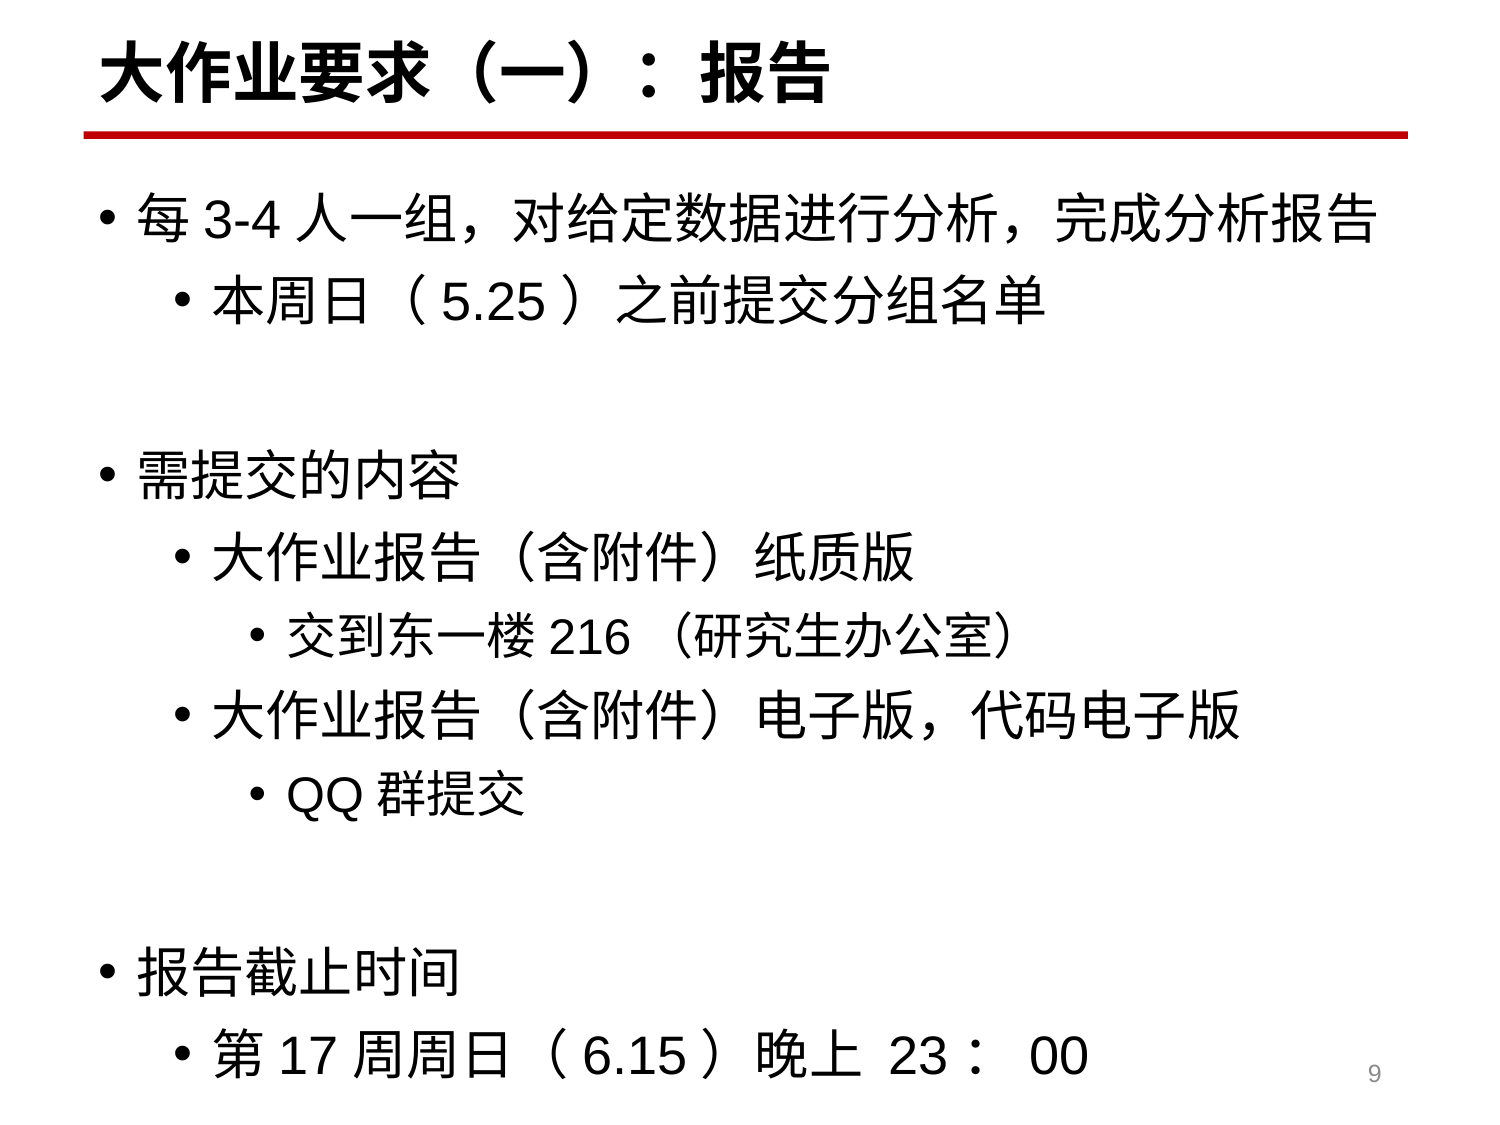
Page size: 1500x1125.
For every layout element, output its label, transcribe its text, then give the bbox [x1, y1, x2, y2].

title 大作业要求（一）：报告 [83, 31, 1408, 122]
slide_number 9 [1059, 1042, 1397, 1103]
list 每3-4人一组，对给定数据进行分析，完成分析报告 本周日（5.25）之前提交分组名单 需提交的内容 大作业报告（含附件）纸质版 交到东一楼216（研究生办公室） 大作业报告（含附件）电子版，代码电子版 QQ群提交 报告截止时间 第17周周日（6.15）晚上 23：00 [83, 170, 1408, 1103]
